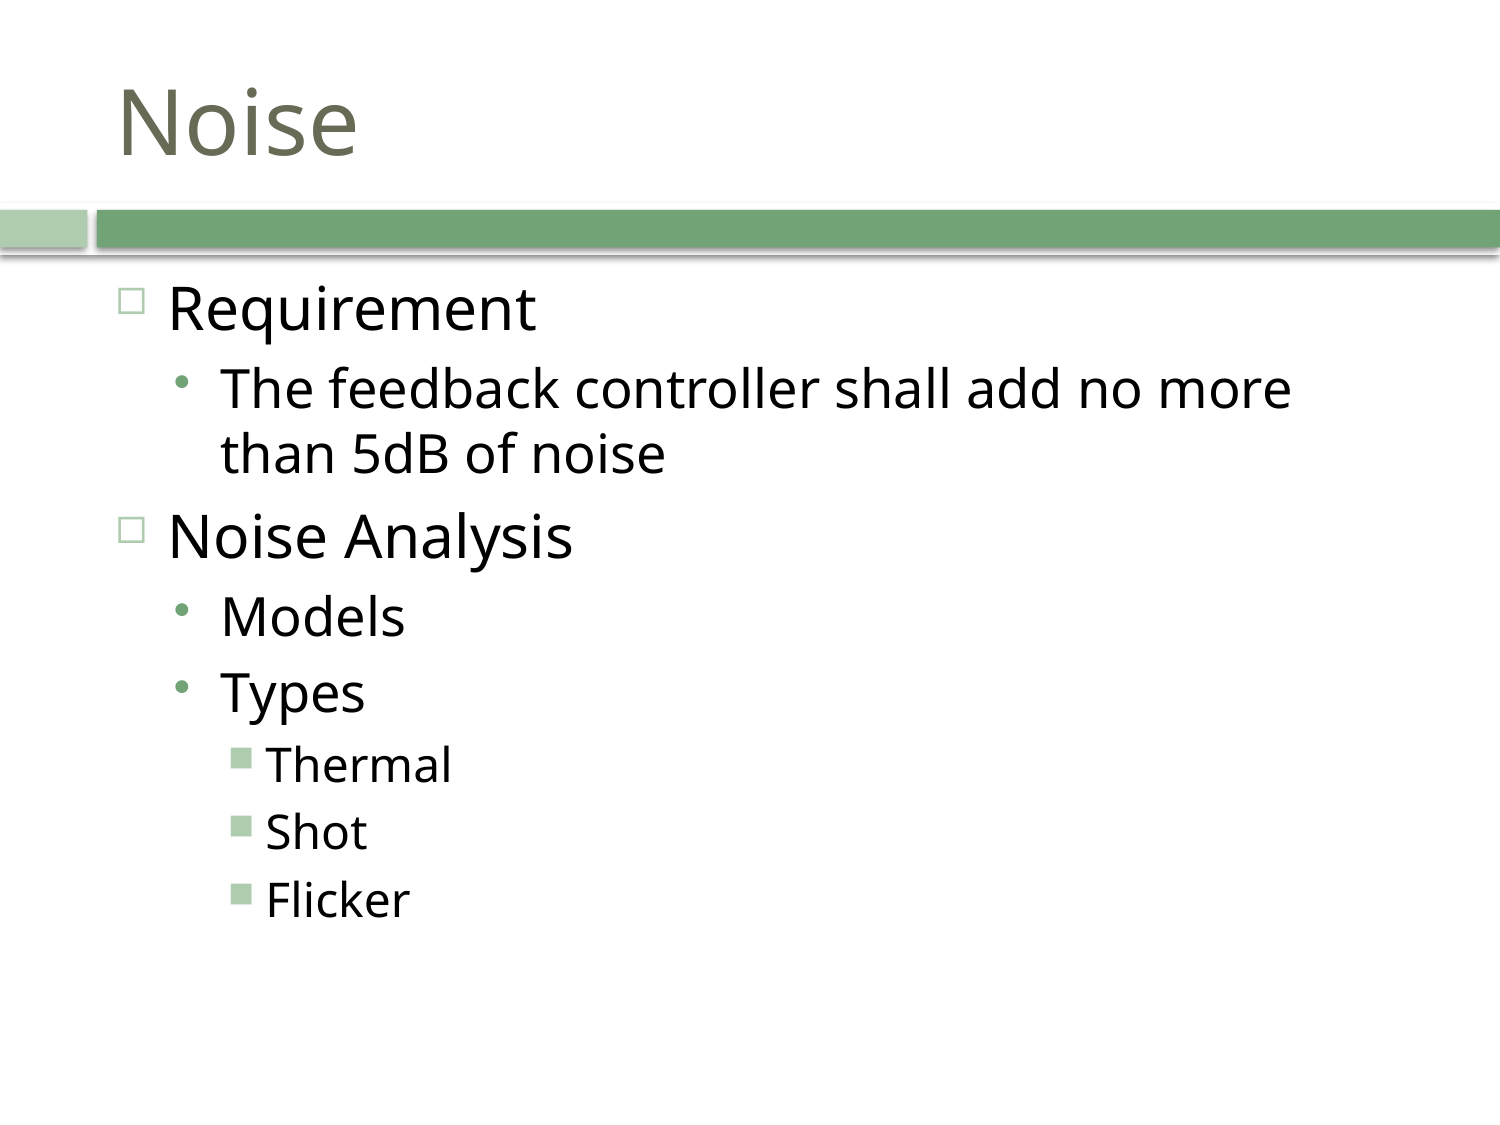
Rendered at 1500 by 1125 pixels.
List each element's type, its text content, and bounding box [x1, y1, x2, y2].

title Noise [100, 37, 1439, 201]
list Requirement The feedback controller shall add no more than 5dB of noise Noise Analysis Models Types Thermal Shot Flicker [100, 262, 1439, 1001]
